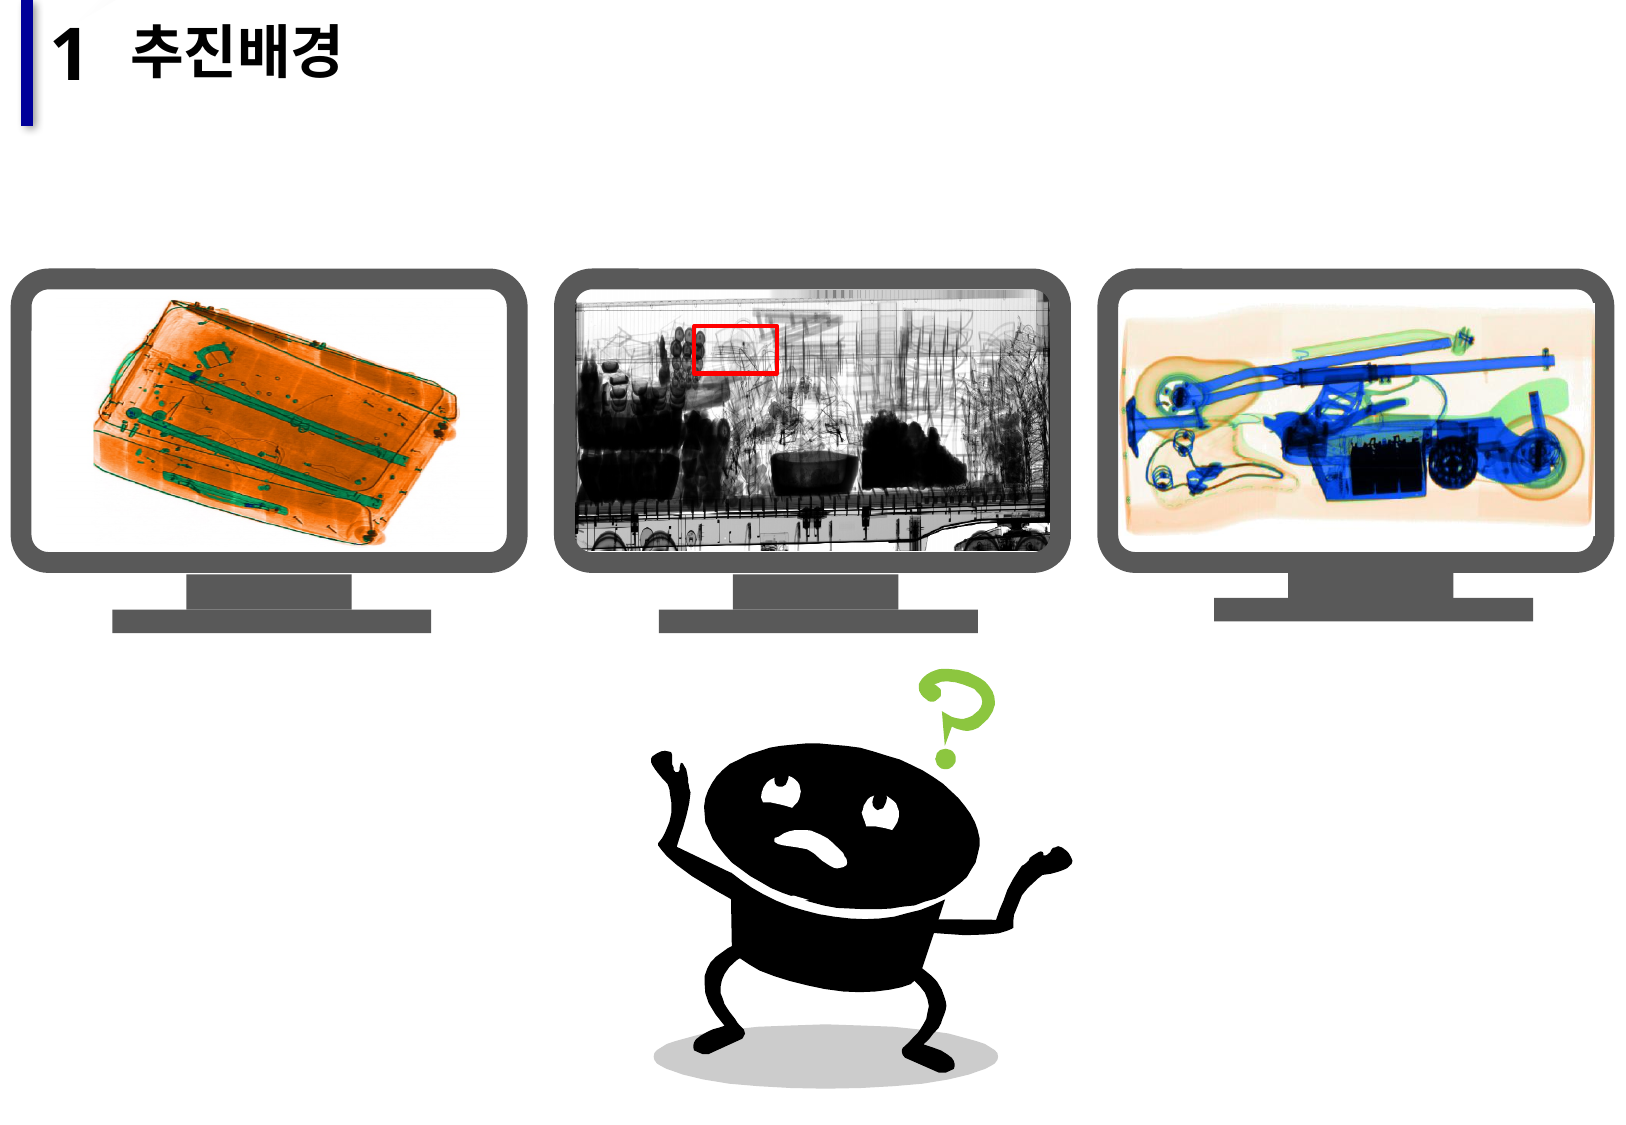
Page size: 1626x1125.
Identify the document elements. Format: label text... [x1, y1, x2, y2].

text_box 추진배경 [115, 7, 1625, 93]
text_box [1107, 278, 1605, 622]
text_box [564, 278, 1061, 634]
text_box 1 [32, 0, 108, 103]
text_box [918, 668, 996, 770]
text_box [646, 609, 1073, 1089]
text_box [20, 278, 518, 634]
